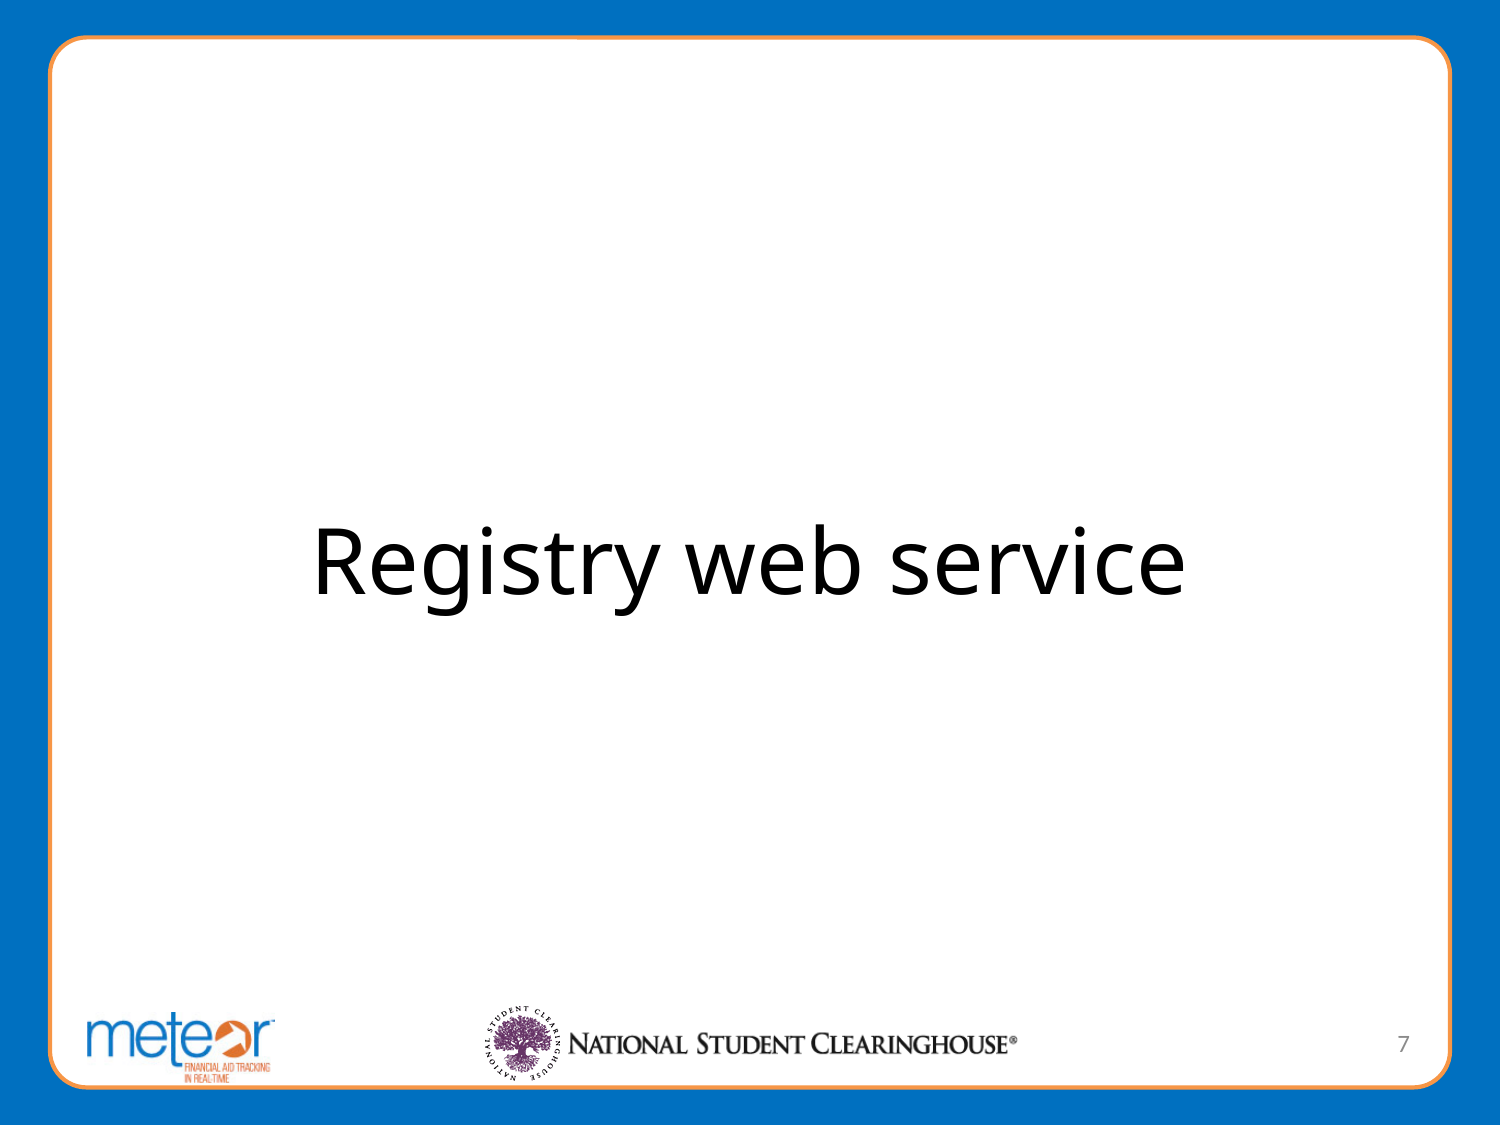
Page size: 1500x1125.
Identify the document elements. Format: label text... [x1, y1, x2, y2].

title Registry web service [112, 437, 1388, 679]
picture [87, 1012, 275, 1084]
slide_number 7 [1074, 1012, 1425, 1073]
picture [474, 999, 1026, 1081]
